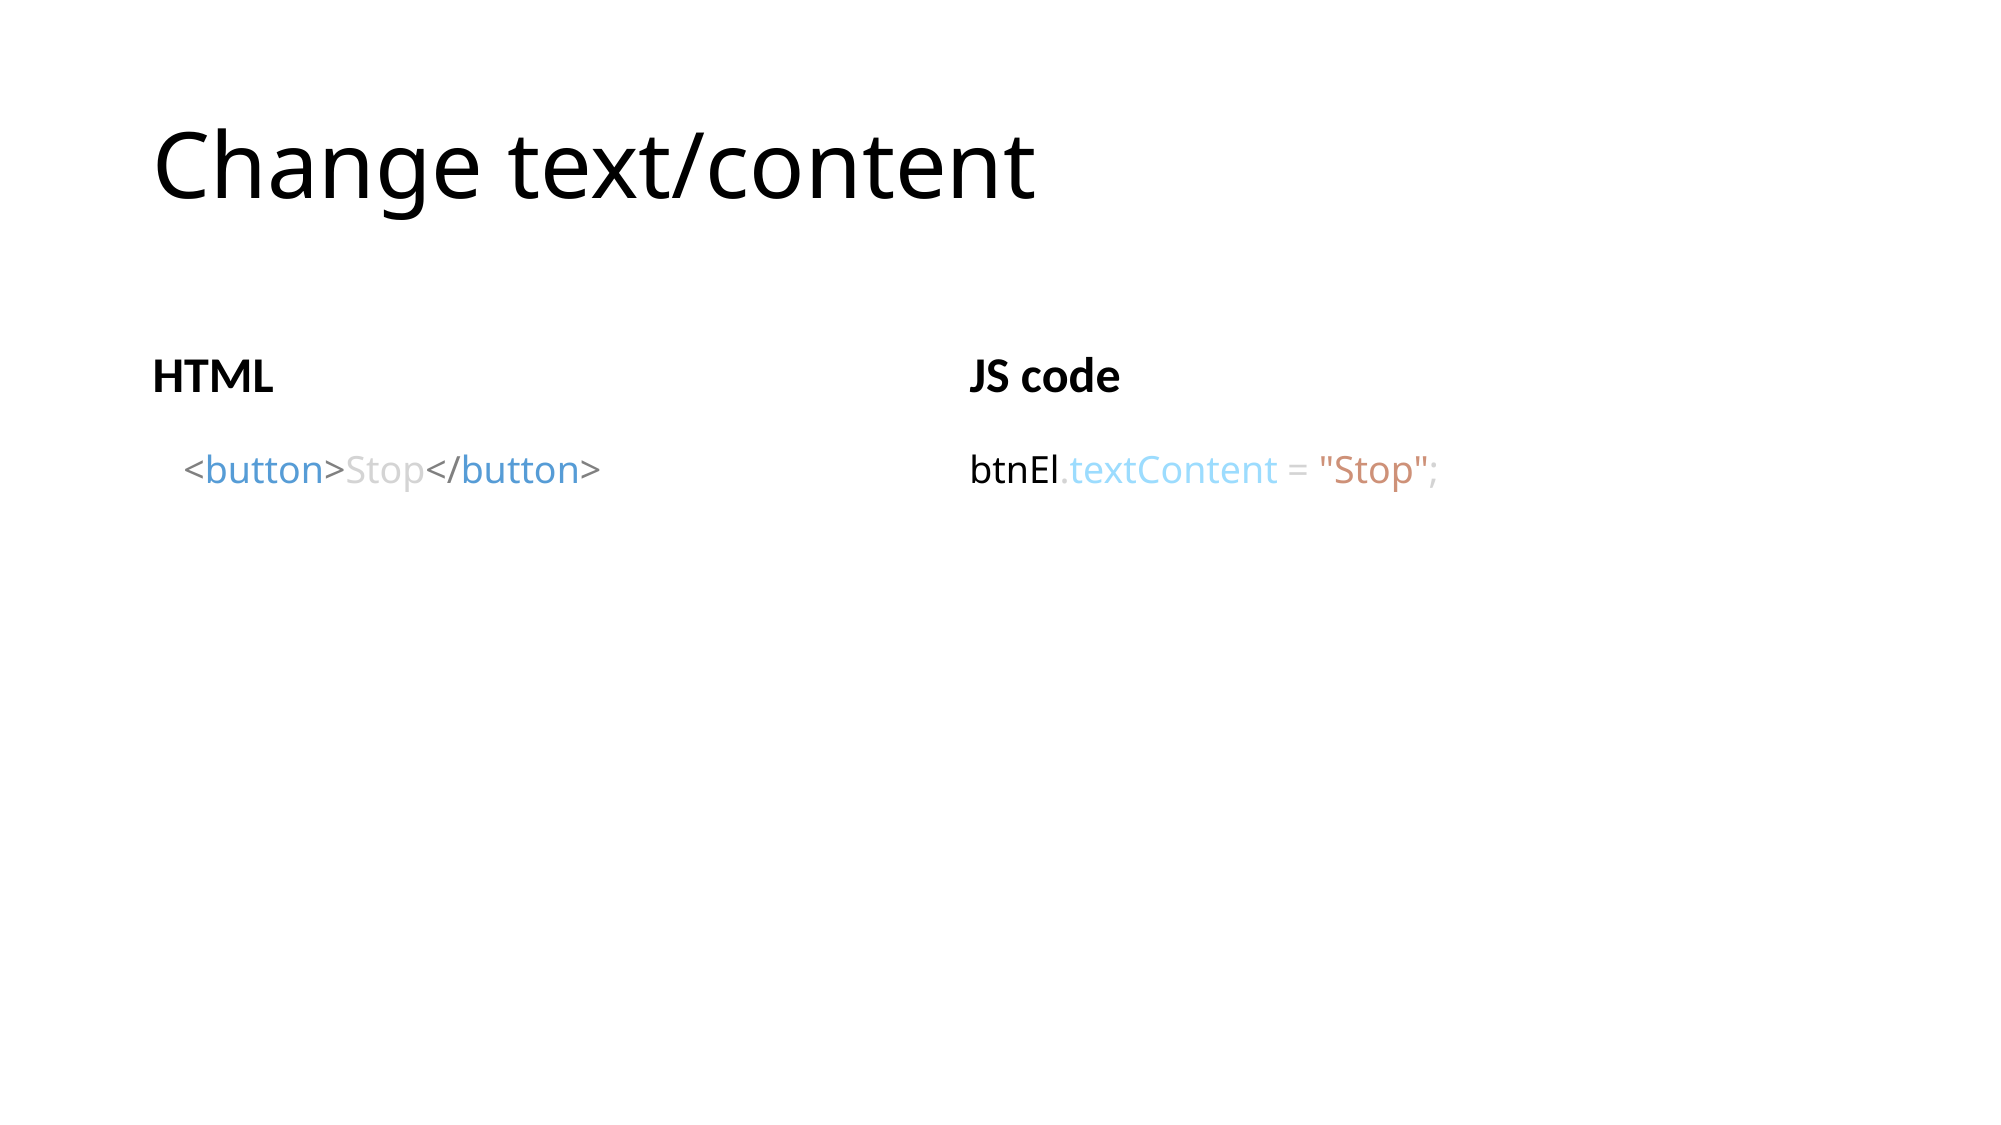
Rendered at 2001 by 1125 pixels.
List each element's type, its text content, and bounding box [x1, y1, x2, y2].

text_box <button>Stop</button> [168, 438, 617, 499]
title Change text/content [137, 59, 1863, 278]
text_box btnEl.textContent = "Stop"; [954, 438, 1827, 499]
list HTML [137, 275, 755, 411]
list JS code [954, 275, 1527, 411]
